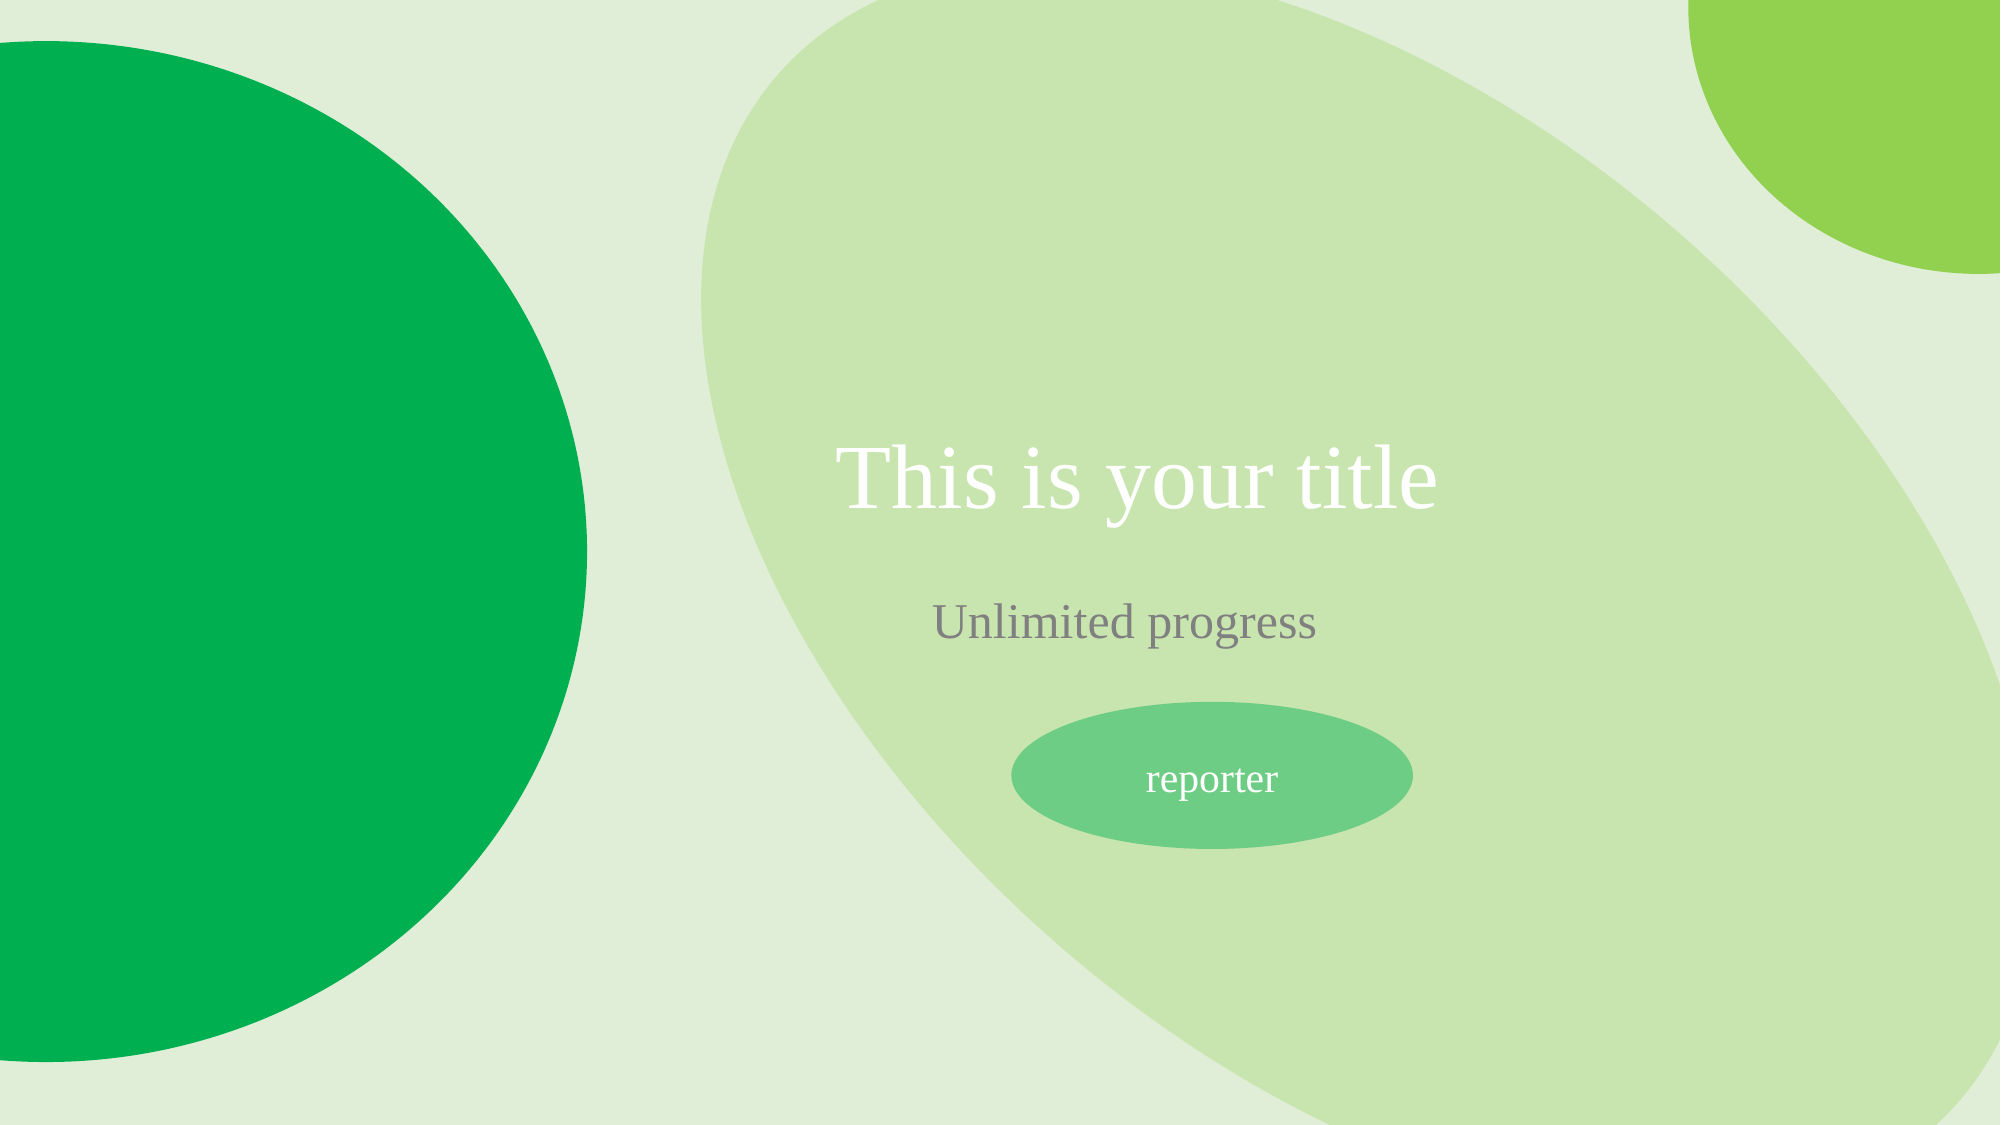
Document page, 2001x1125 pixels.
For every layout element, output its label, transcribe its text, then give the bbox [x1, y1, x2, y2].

text_box reporter [1010, 700, 1415, 851]
text_box [1687, 0, 2000, 275]
text_box This is your title [821, 409, 1877, 535]
text_box [0, 40, 589, 1064]
text_box Unlimited progress [917, 580, 1413, 656]
text_box [700, 0, 2000, 1125]
